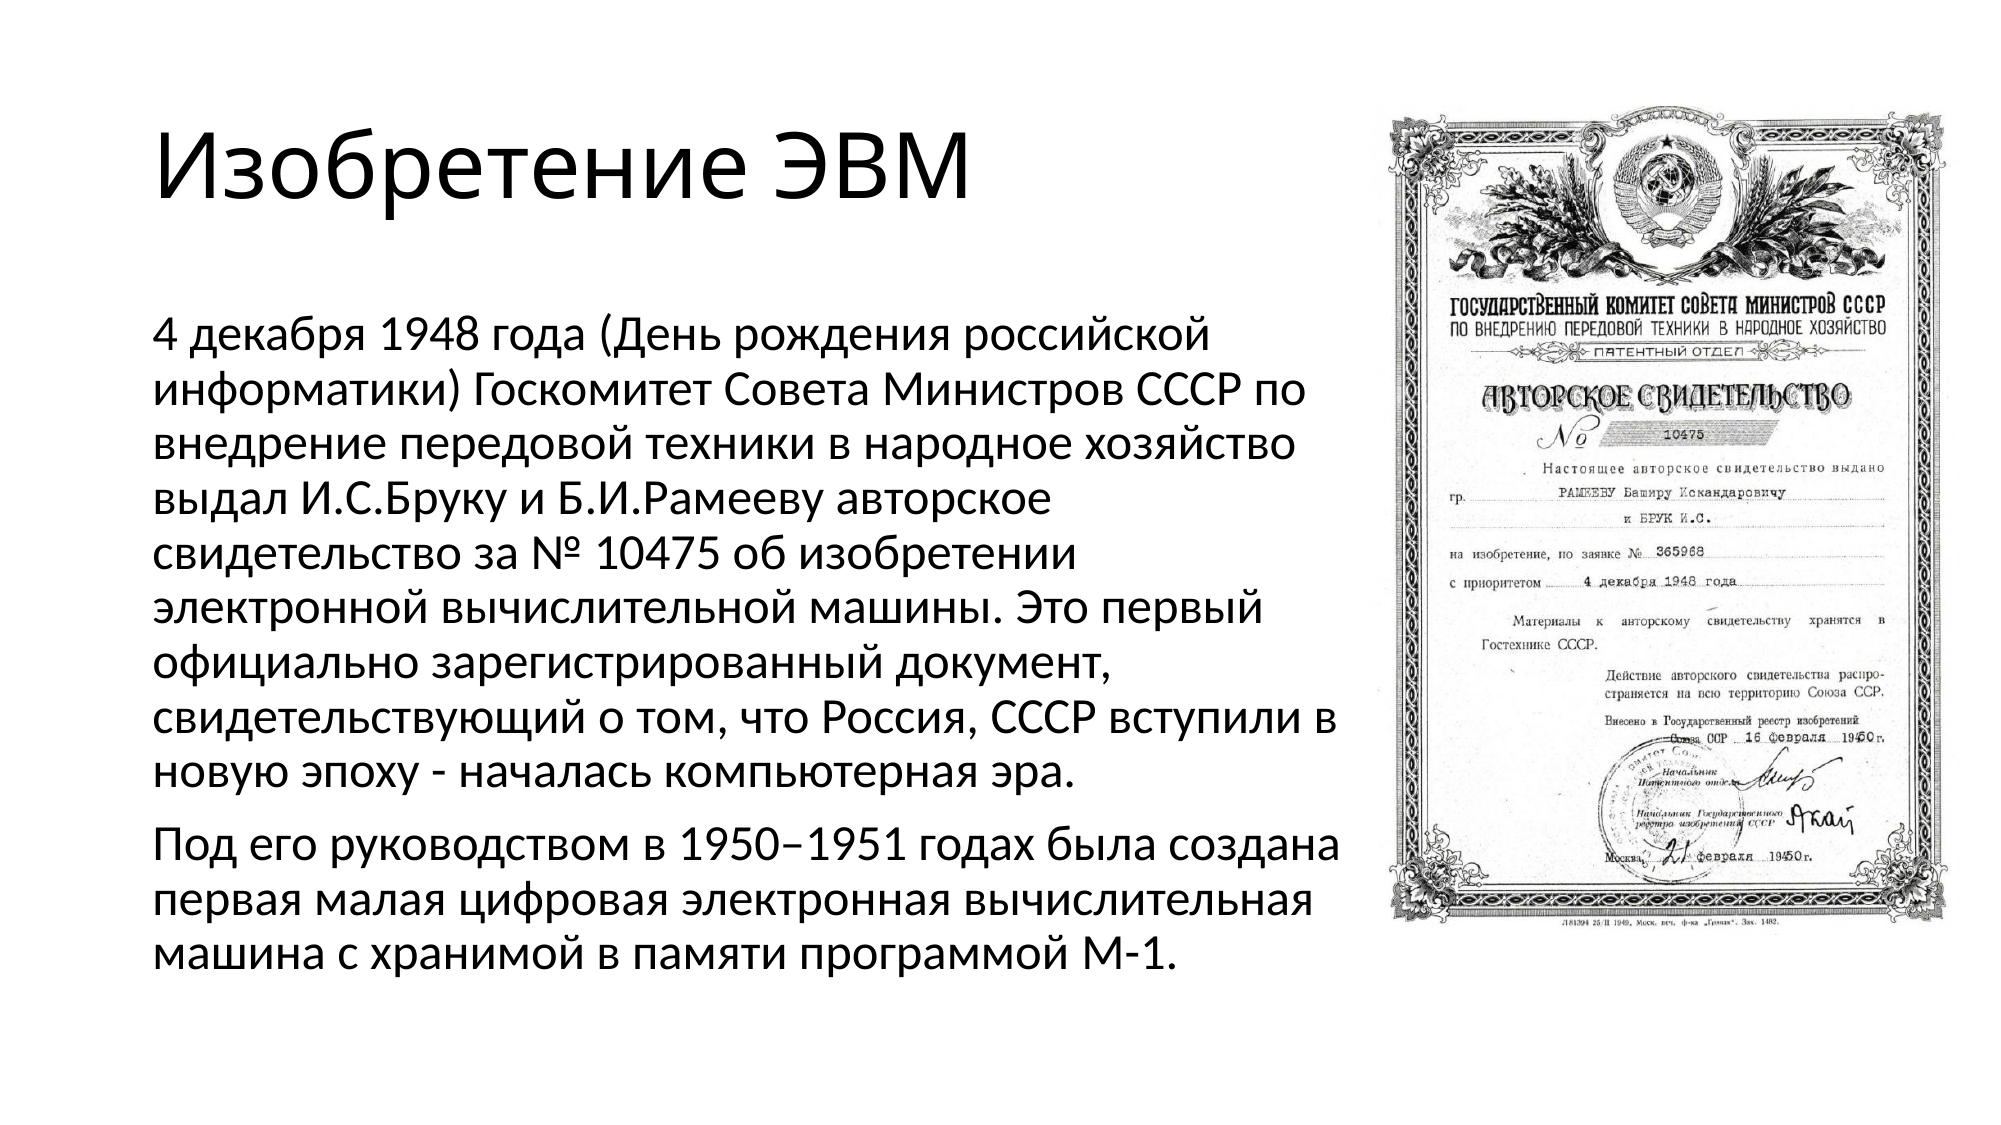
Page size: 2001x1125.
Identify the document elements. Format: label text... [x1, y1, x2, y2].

title Изобретение ЭВМ [137, 59, 1863, 278]
picture [1371, 106, 1961, 935]
list 4 декабря 1948 года (День рождения российской информатики) Госкомитет Совета Министров СССР по внедрение передовой техники в народное хозяйство выдал И.С.Бруку и Б.И.Рамееву авторское свидетельство за № 10475 об изобретении электронной вычислительной машины. Это первый официально зарегистрированный документ, свидетельствующий о том, что Россия, СССР вступили в новую эпоху - началась компьютерная эра. Под его руководством в 1950–1951 годах была создана первая малая цифровая электронная вычислительная машина с хранимой в памяти программой M-1. [137, 299, 1372, 1014]
